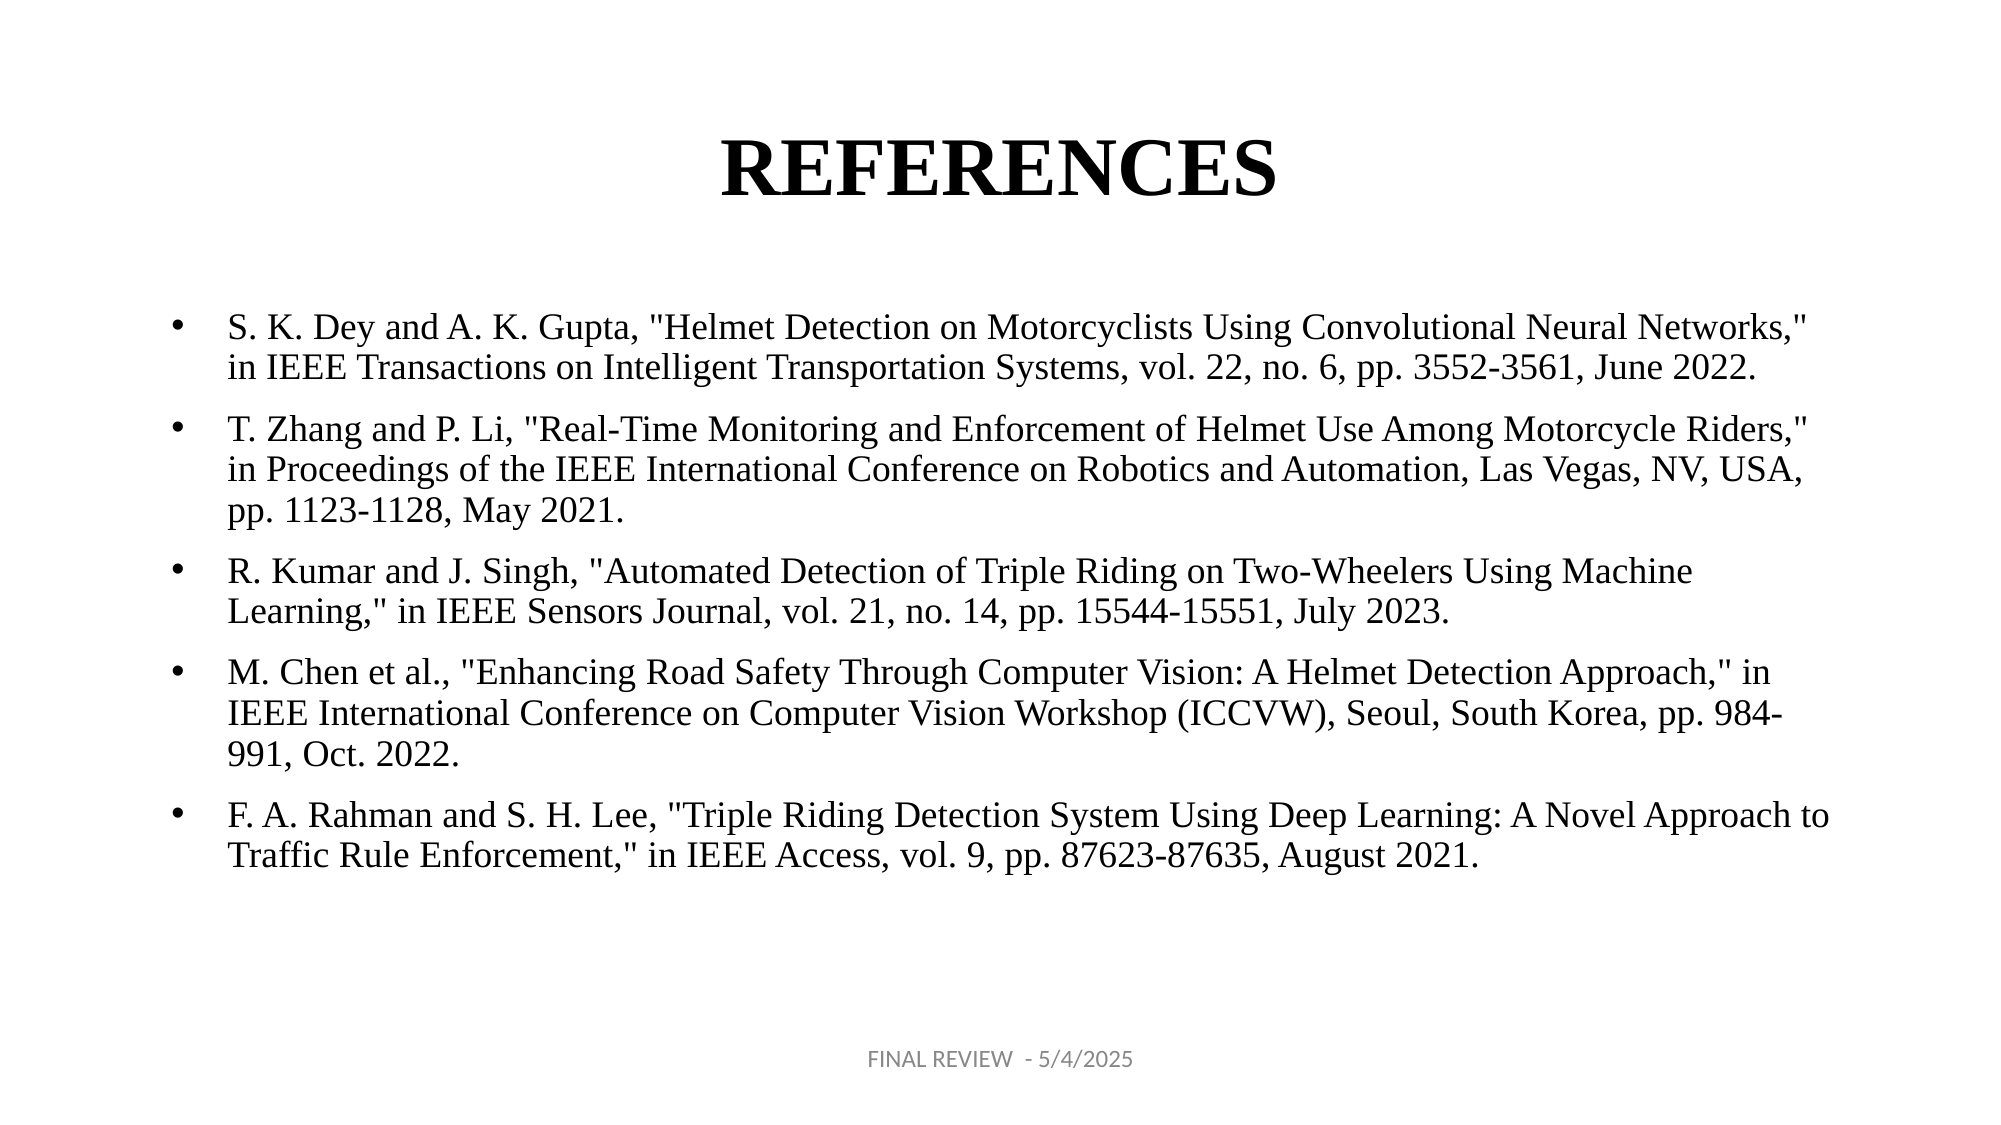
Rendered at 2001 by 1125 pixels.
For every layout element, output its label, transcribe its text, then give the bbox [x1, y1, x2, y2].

footer FINAL REVIEW - 5/4/2025 [662, 1042, 1338, 1103]
list S. K. Dey and A. K. Gupta, "Helmet Detection on Motorcyclists Using Convolutional Neural Networks," in IEEE Transactions on Intelligent Transportation Systems, vol. 22, no. 6, pp. 3552-3561, June 2022. T. Zhang and P. Li, "Real-Time Monitoring and Enforcement of Helmet Use Among Motorcycle Riders," in Proceedings of the IEEE International Conference on Robotics and Automation, Las Vegas, NV, USA, pp. 1123-1128, May 2021. R. Kumar and J. Singh, "Automated Detection of Triple Riding on Two-Wheelers Using Machine Learning," in IEEE Sensors Journal, vol. 21, no. 14, pp. 15544-15551, July 2023. M. Chen et al., "Enhancing Road Safety Through Computer Vision: A Helmet Detection Approach," in IEEE International Conference on Computer Vision Workshop (ICCVW), Seoul, South Korea, pp. 984-991, Oct. 2022. F. A. Rahman and S. H. Lee, "Triple Riding Detection System Using Deep Learning: A Novel Approach to Traffic Rule Enforcement," in IEEE Access, vol. 9, pp. 87623-87635, August 2021. [137, 299, 1863, 1014]
title REFERENCES [137, 59, 1863, 278]
